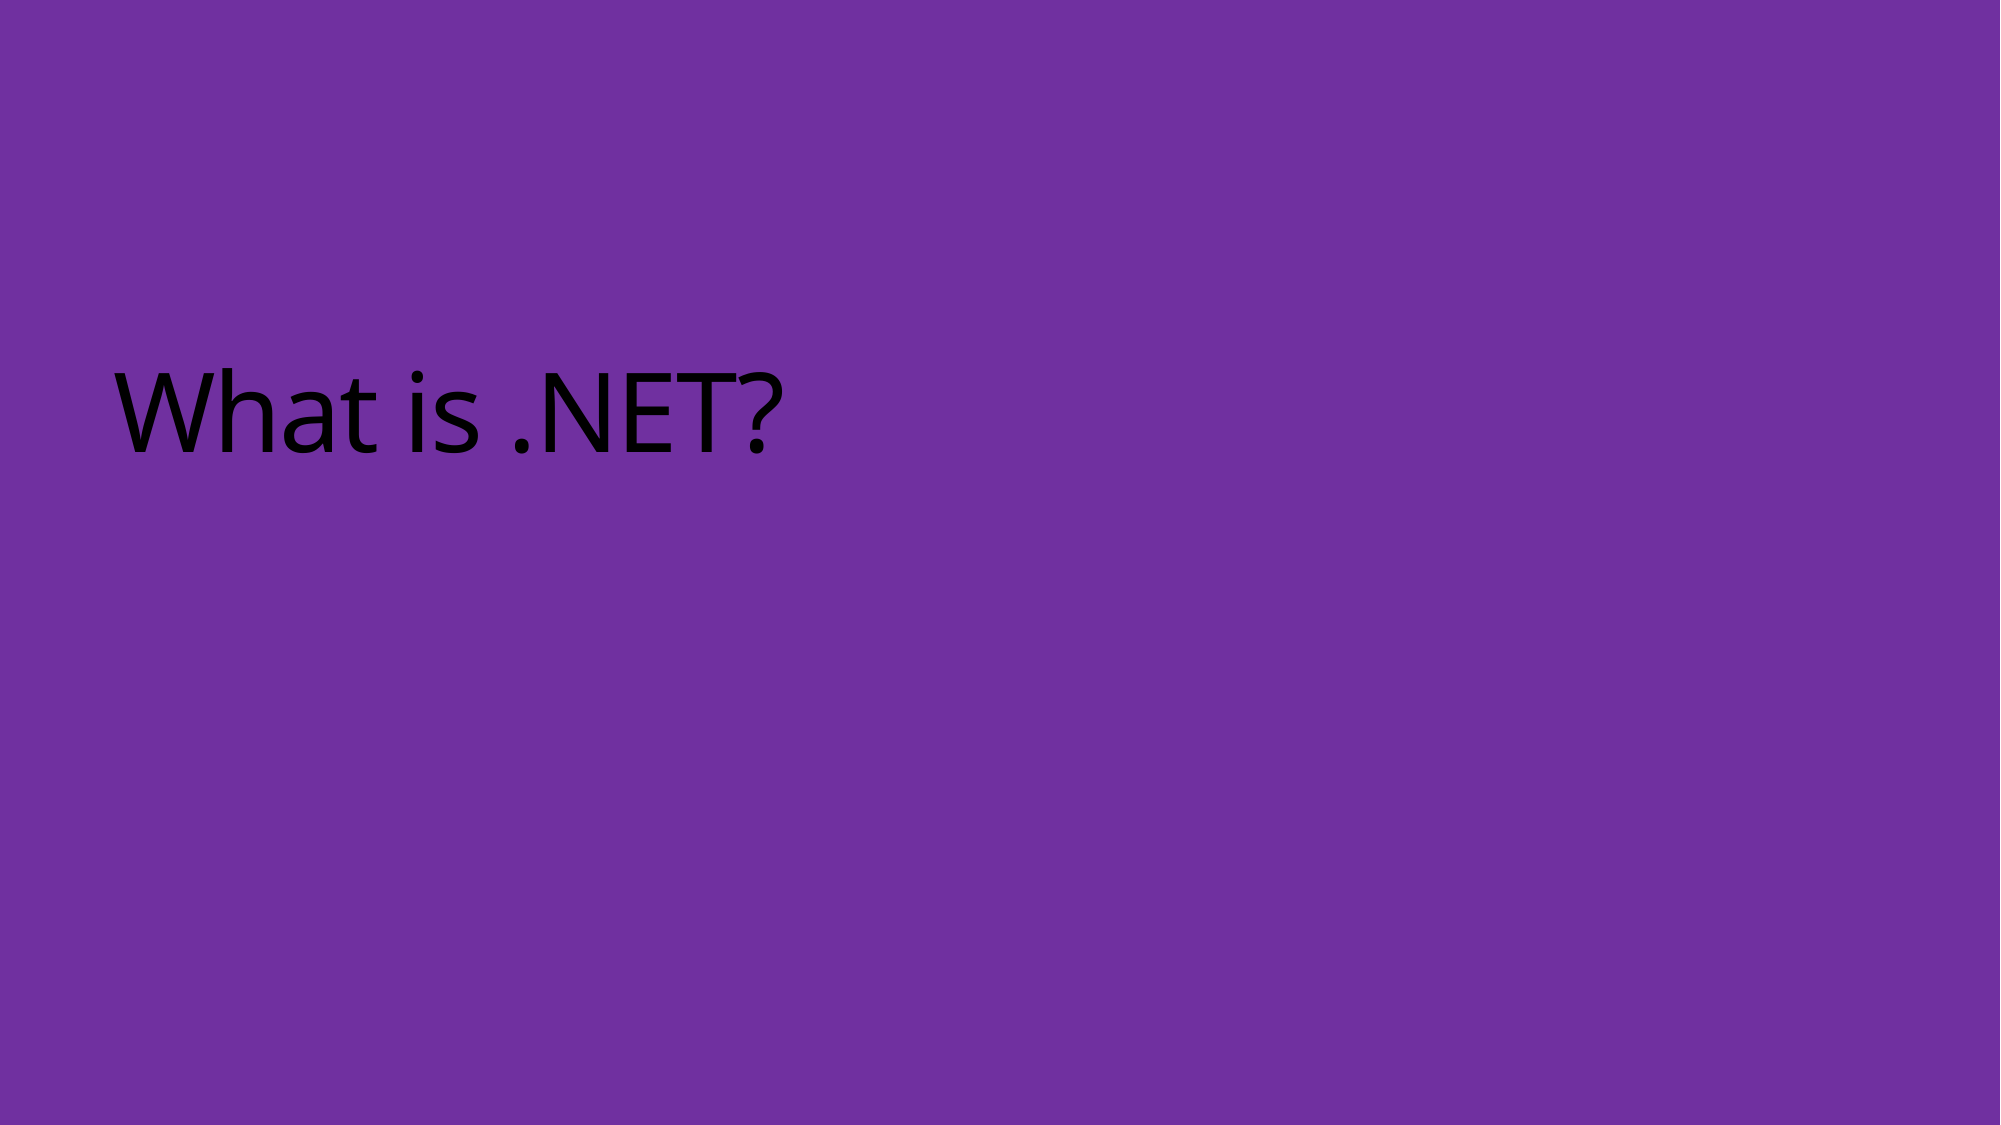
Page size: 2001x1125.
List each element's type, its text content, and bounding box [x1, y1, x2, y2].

title What is .NET? [89, 341, 1707, 636]
